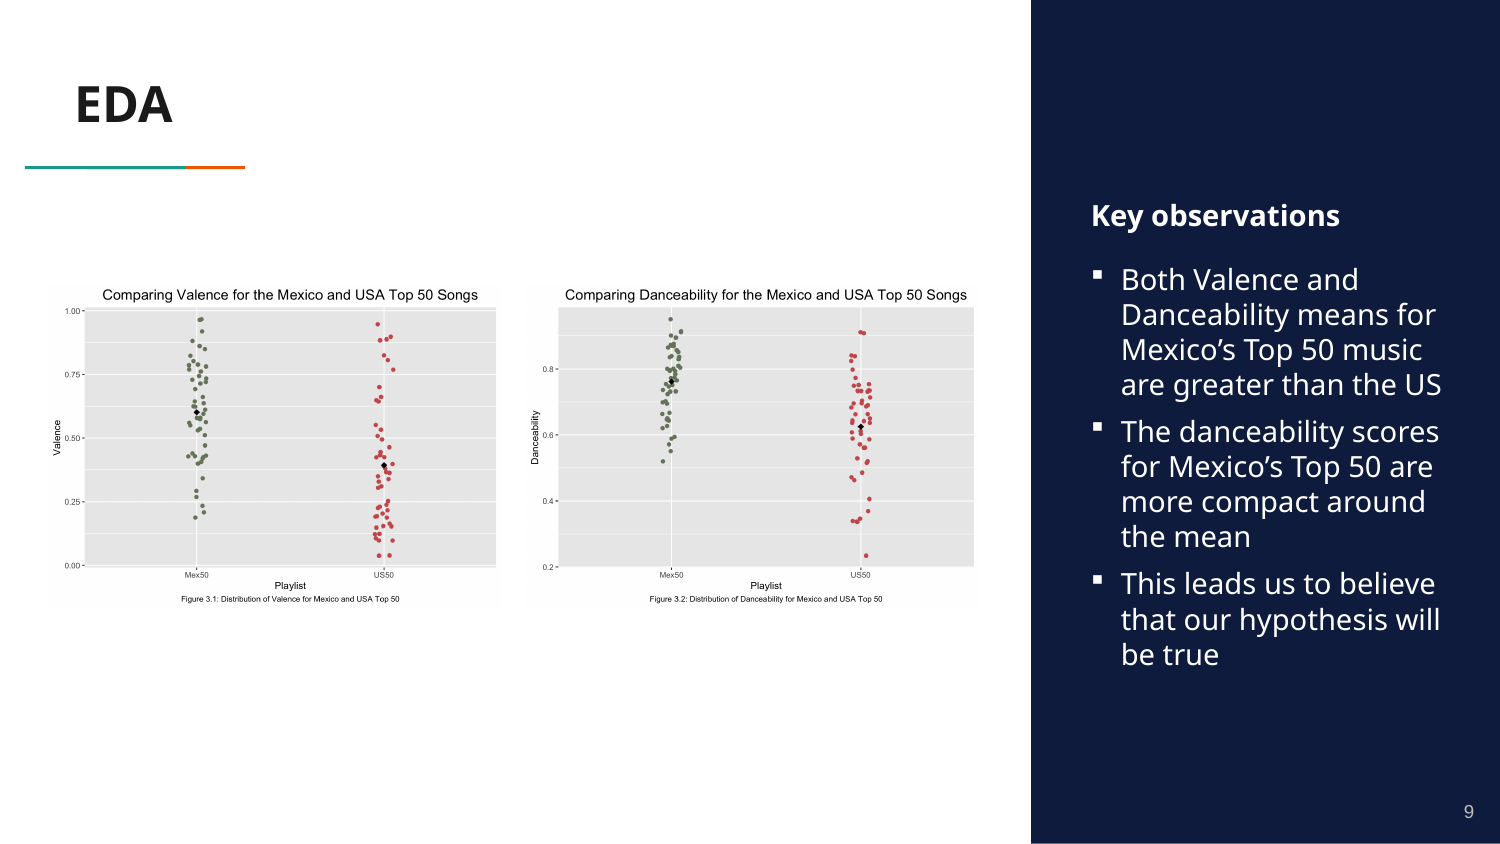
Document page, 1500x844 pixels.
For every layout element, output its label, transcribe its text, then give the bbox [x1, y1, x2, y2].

text_box 9 [1449, 791, 1490, 830]
text_box Both Valence and Danceability means for Mexico’s Top 50 music are greater than the US The danceability scores for Mexico’s Top 50 are more compact around the mean This leads us to believe that our hypothesis will be true [1090, 261, 1454, 671]
picture [48, 284, 501, 608]
picture [526, 284, 979, 608]
text_box [1029, 0, 1500, 844]
title EDA [74, 57, 923, 146]
text_box Key observations [1090, 197, 1454, 244]
